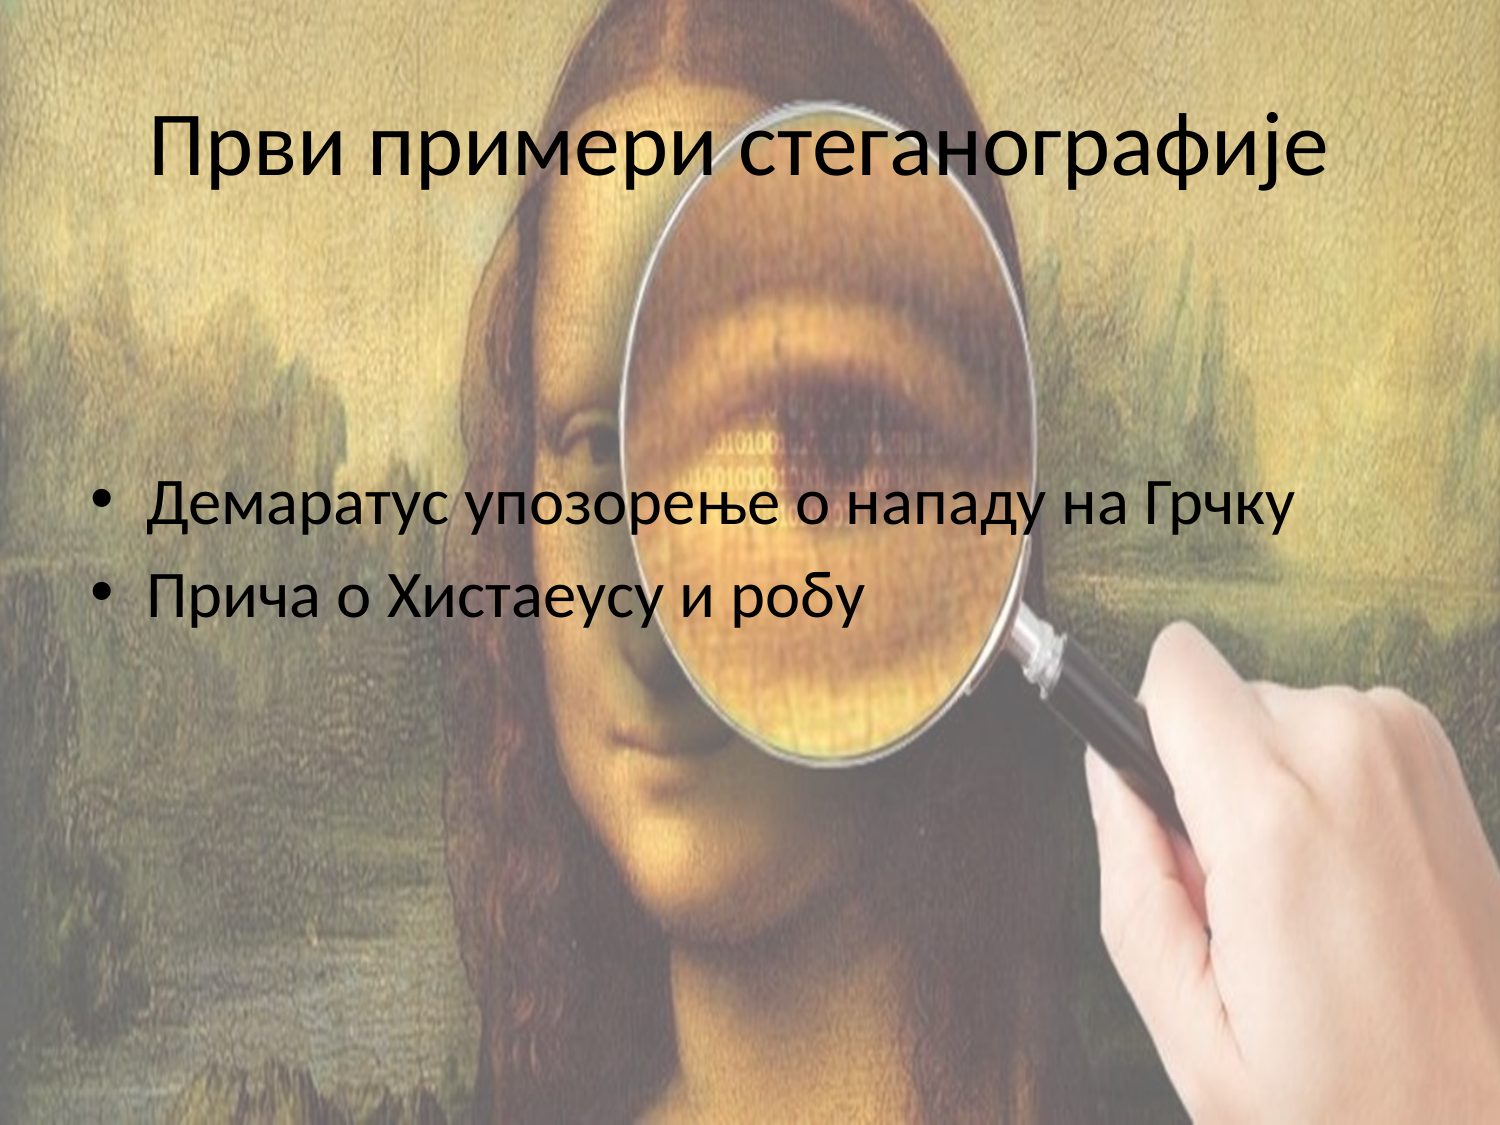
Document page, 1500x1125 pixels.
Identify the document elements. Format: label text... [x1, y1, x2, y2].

title Први примери стеганографије [75, 45, 1425, 233]
list Демаратус упозорење о нападу на Грчку Прича о Хистаеусу и робу [75, 450, 1425, 1125]
